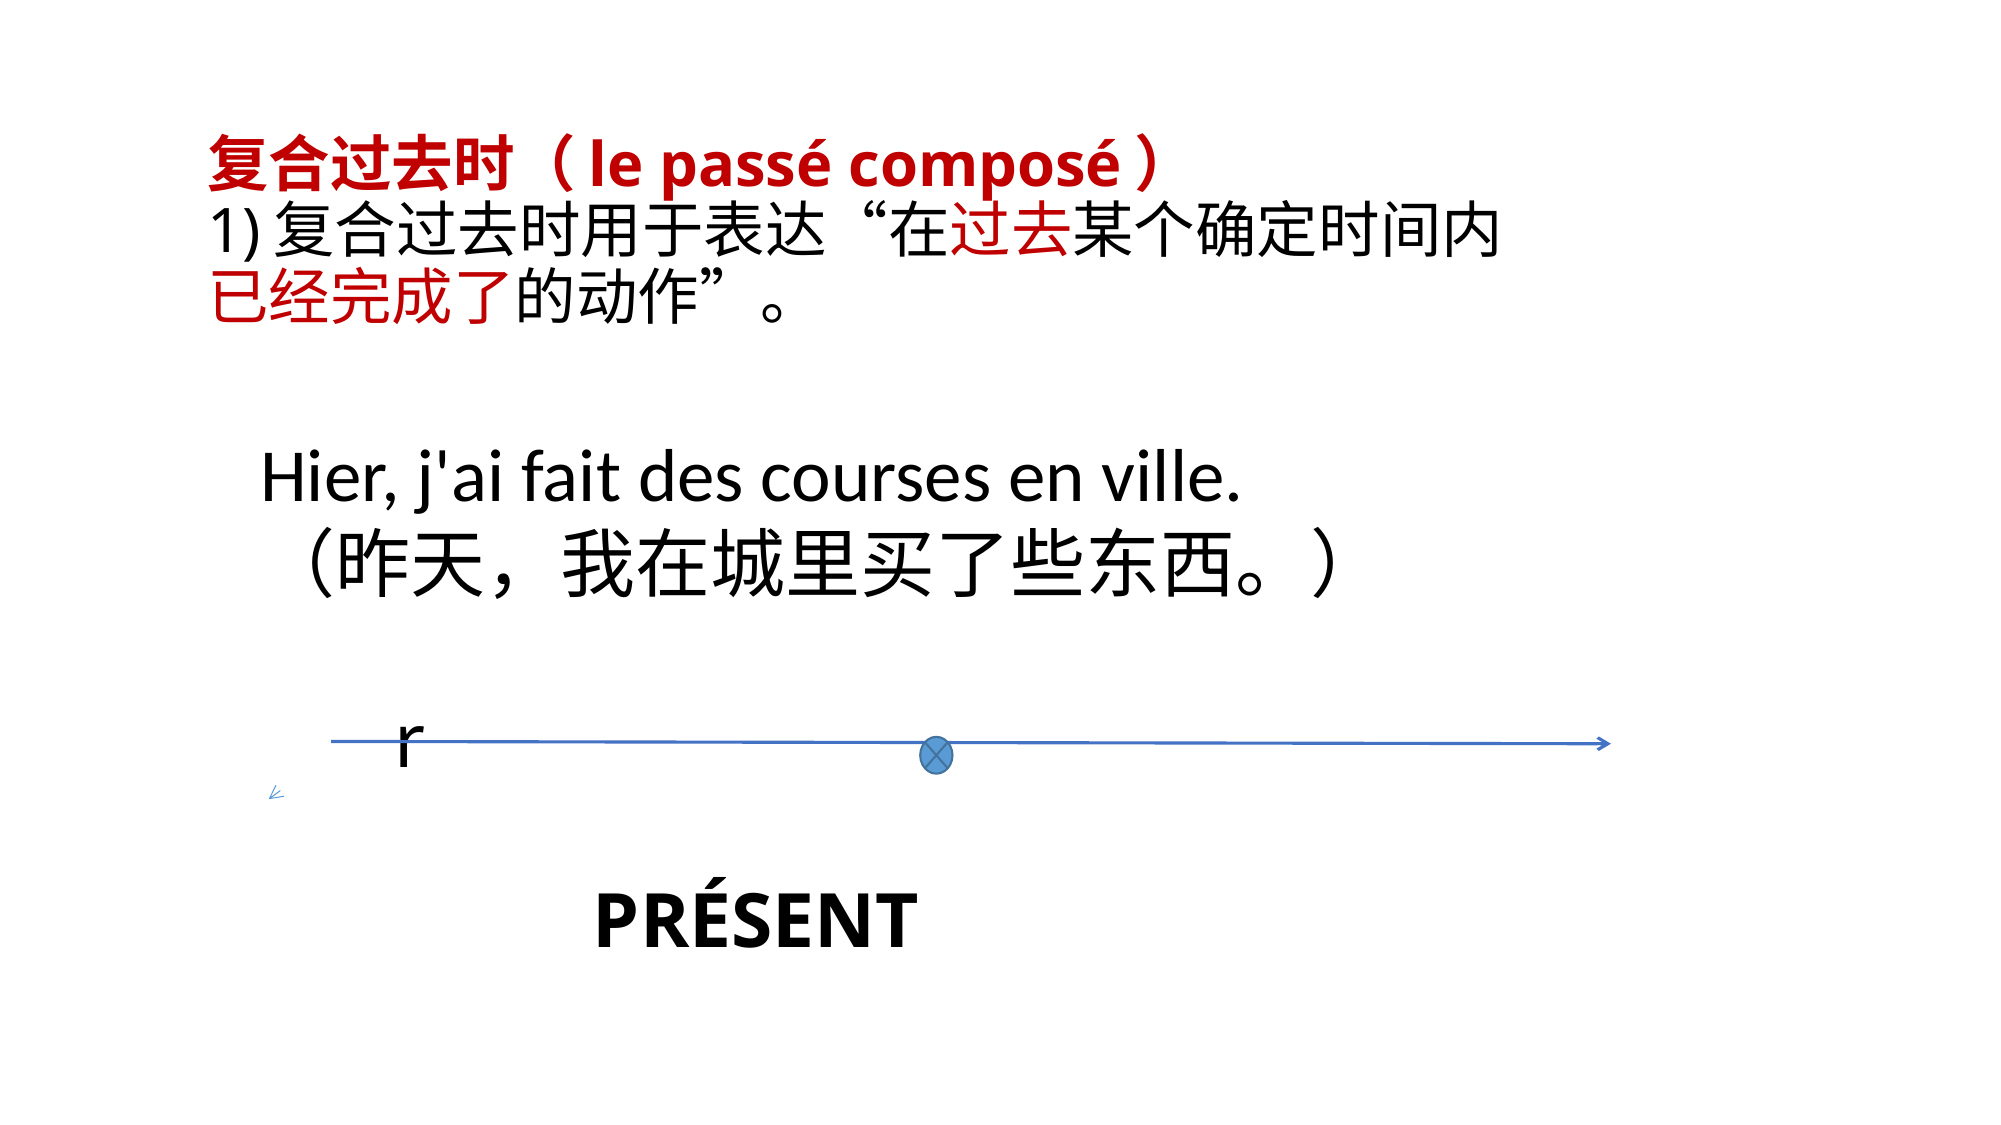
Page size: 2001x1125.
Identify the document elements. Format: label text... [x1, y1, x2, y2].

text_box [919, 744, 954, 775]
text_box r PRÉSENT [219, 684, 1645, 970]
text_box Hier, j'ai fait des courses en ville. （昨天，我在城里买了些东西。） [245, 418, 1421, 684]
text_box [924, 735, 948, 741]
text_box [268, 792, 279, 800]
title 复合过去时（le passé composé） 1)复合过去时用于表达“在过去某个确定时间内已经完成了的动作”。 [192, 121, 1561, 628]
